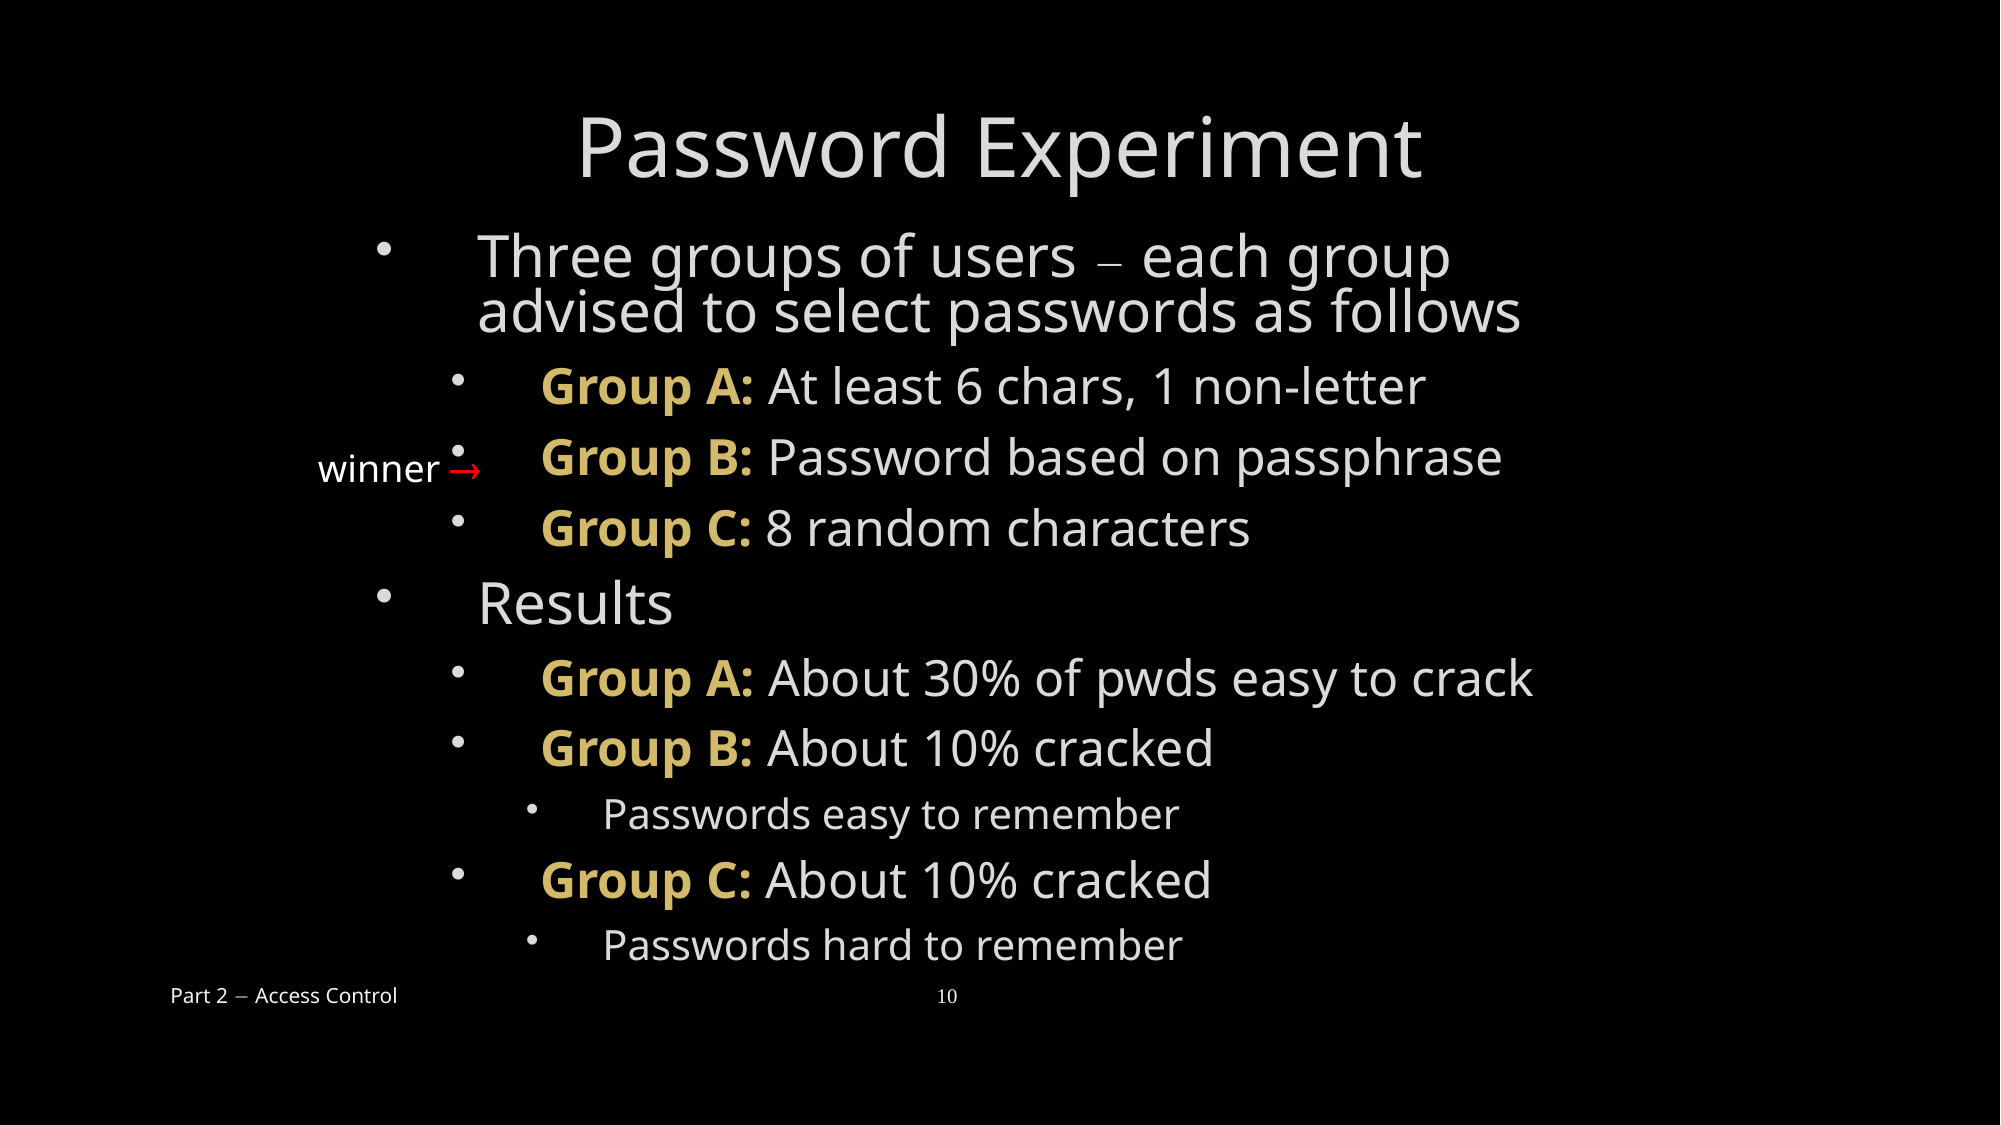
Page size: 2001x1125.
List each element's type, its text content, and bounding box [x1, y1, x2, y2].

list Three groups of users  each group advised to select passwords as follows Group A: At least 6 chars, 1 non-letter Group B: Password based on passphrase Group C: 8 random characters Results Group A: About 30% of pwds easy to crack Group B: About 10% cracked Passwords easy to remember Group C: About 10% cracked Passwords hard to remember [362, 224, 1663, 1000]
title Password Experiment [362, 50, 1638, 221]
text_box winner  [303, 437, 496, 498]
footer Part 2  Access Control 10 [149, 965, 1245, 1025]
